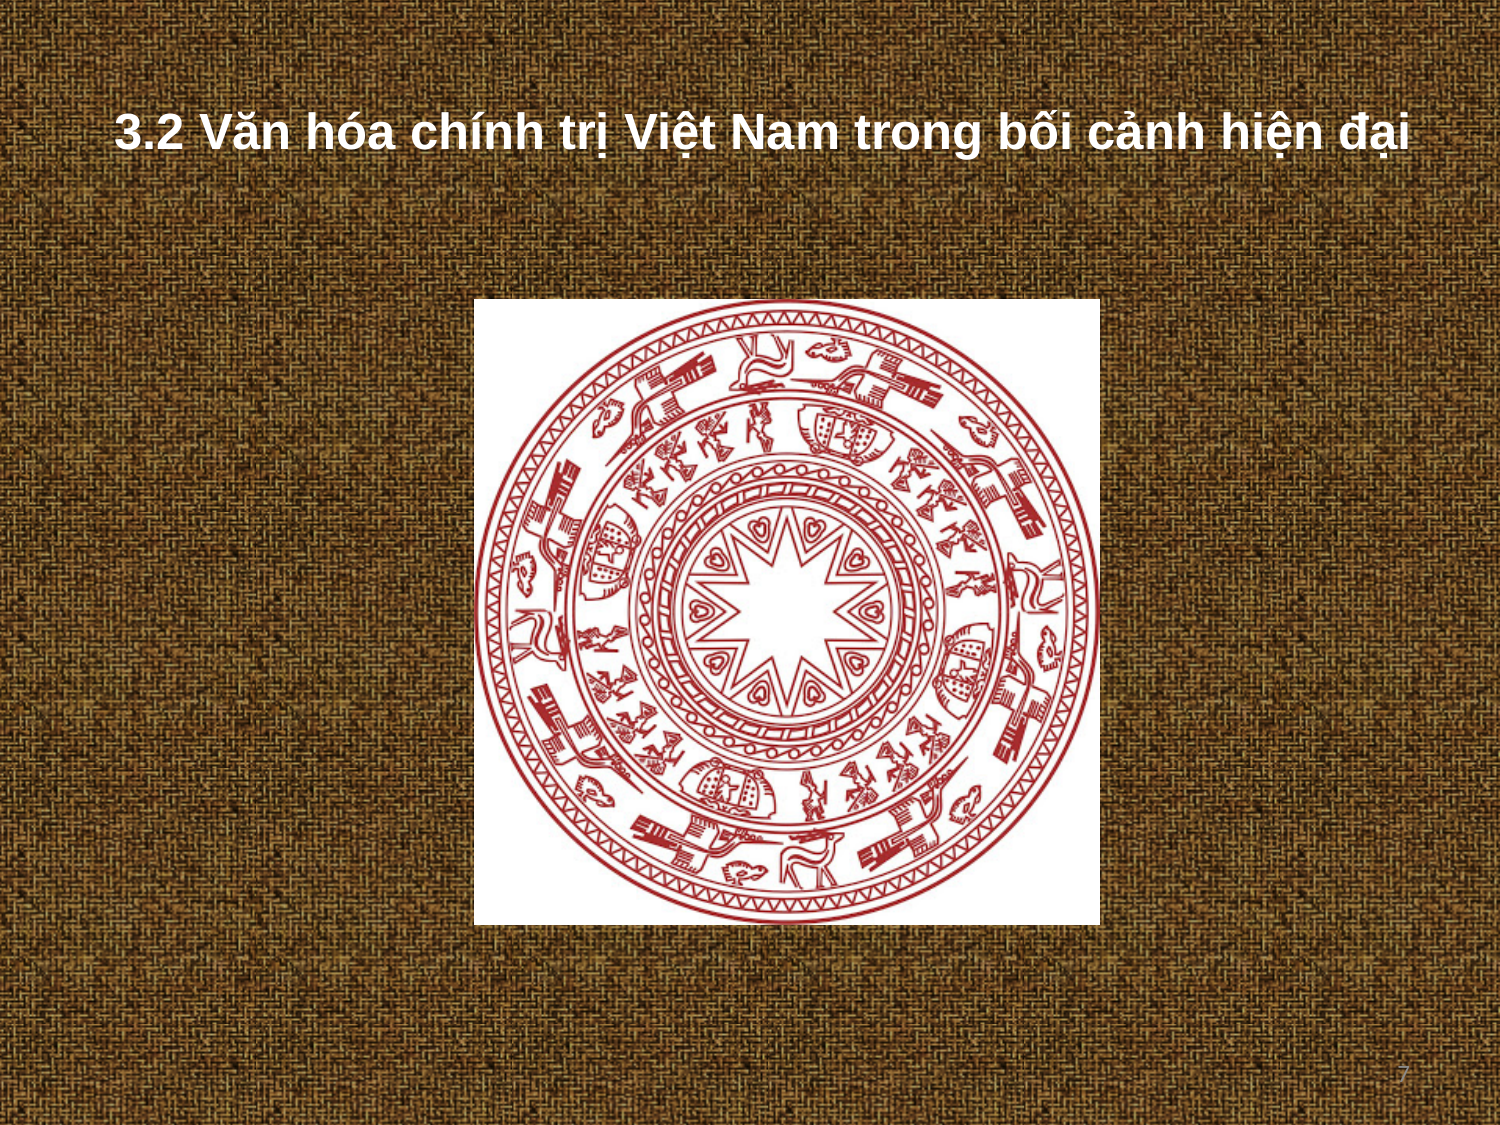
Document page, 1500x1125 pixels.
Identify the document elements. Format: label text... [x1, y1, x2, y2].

text_box [1104, 530, 1325, 592]
text_box [372, 530, 469, 592]
slide_number 7 [1074, 1042, 1425, 1103]
title 3.2 Văn hóa chính trị Việt Nam trong bối cảnh hiện đại [88, 66, 1439, 254]
picture [0, 0, 1500, 1125]
